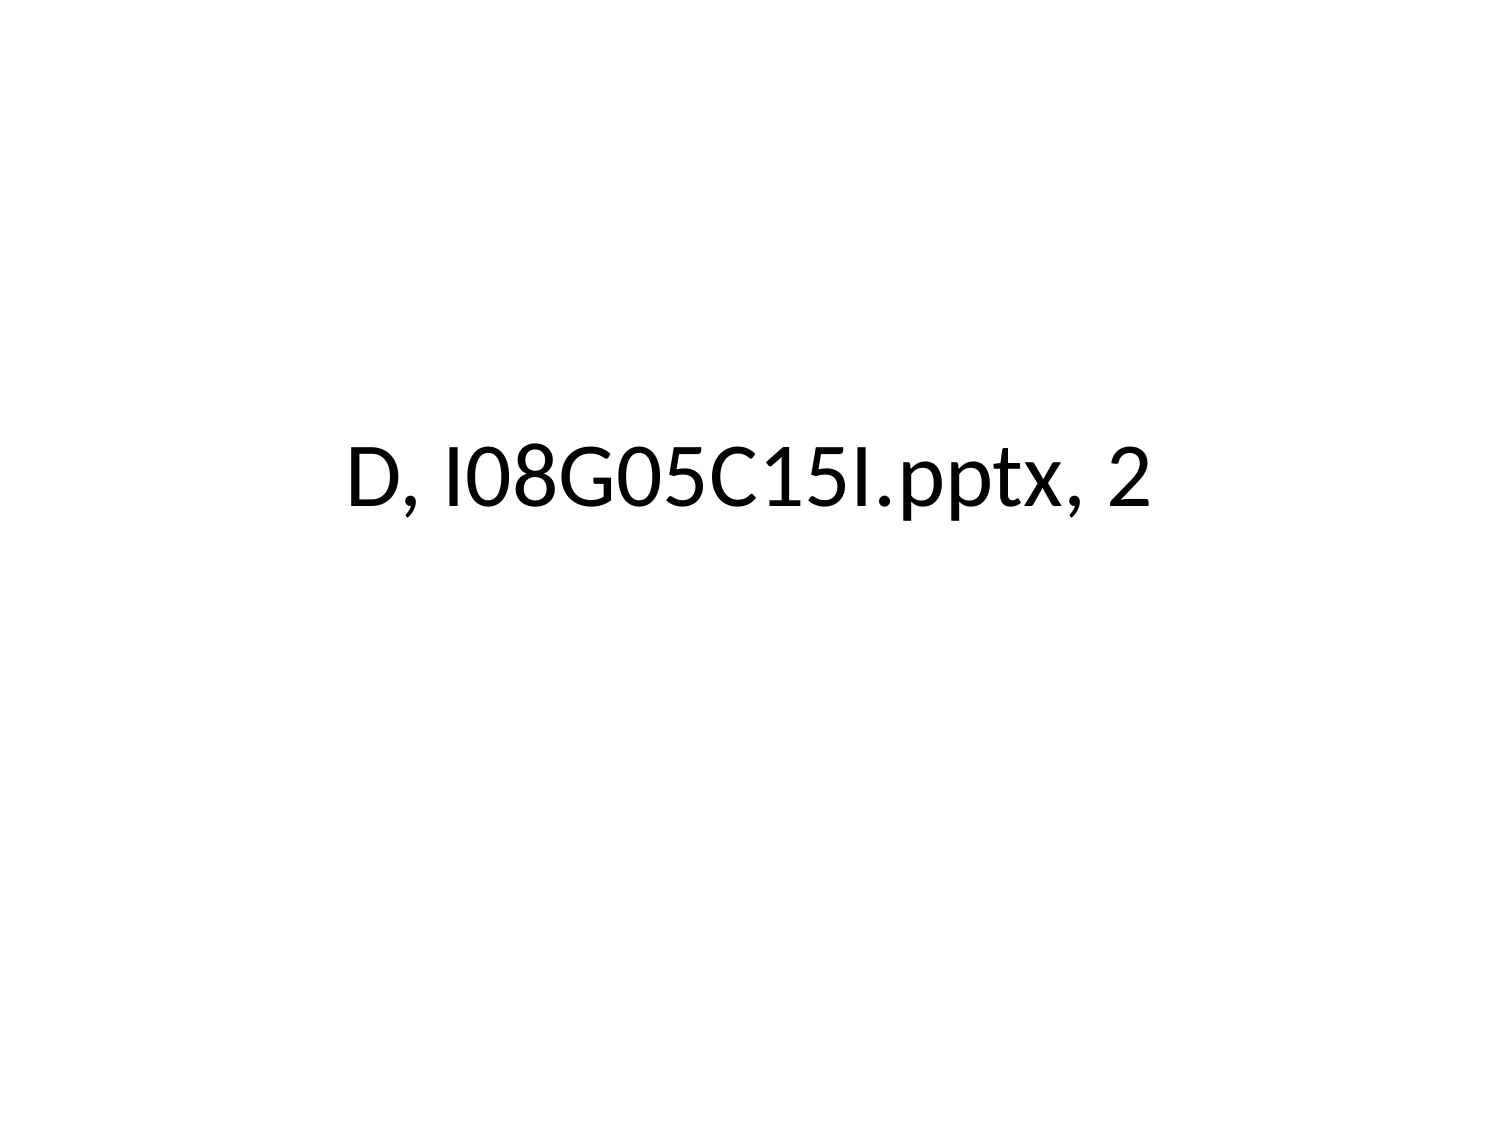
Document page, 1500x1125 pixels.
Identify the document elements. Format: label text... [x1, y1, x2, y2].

title D, I08G05C15I.pptx, 2 [112, 349, 1388, 591]
